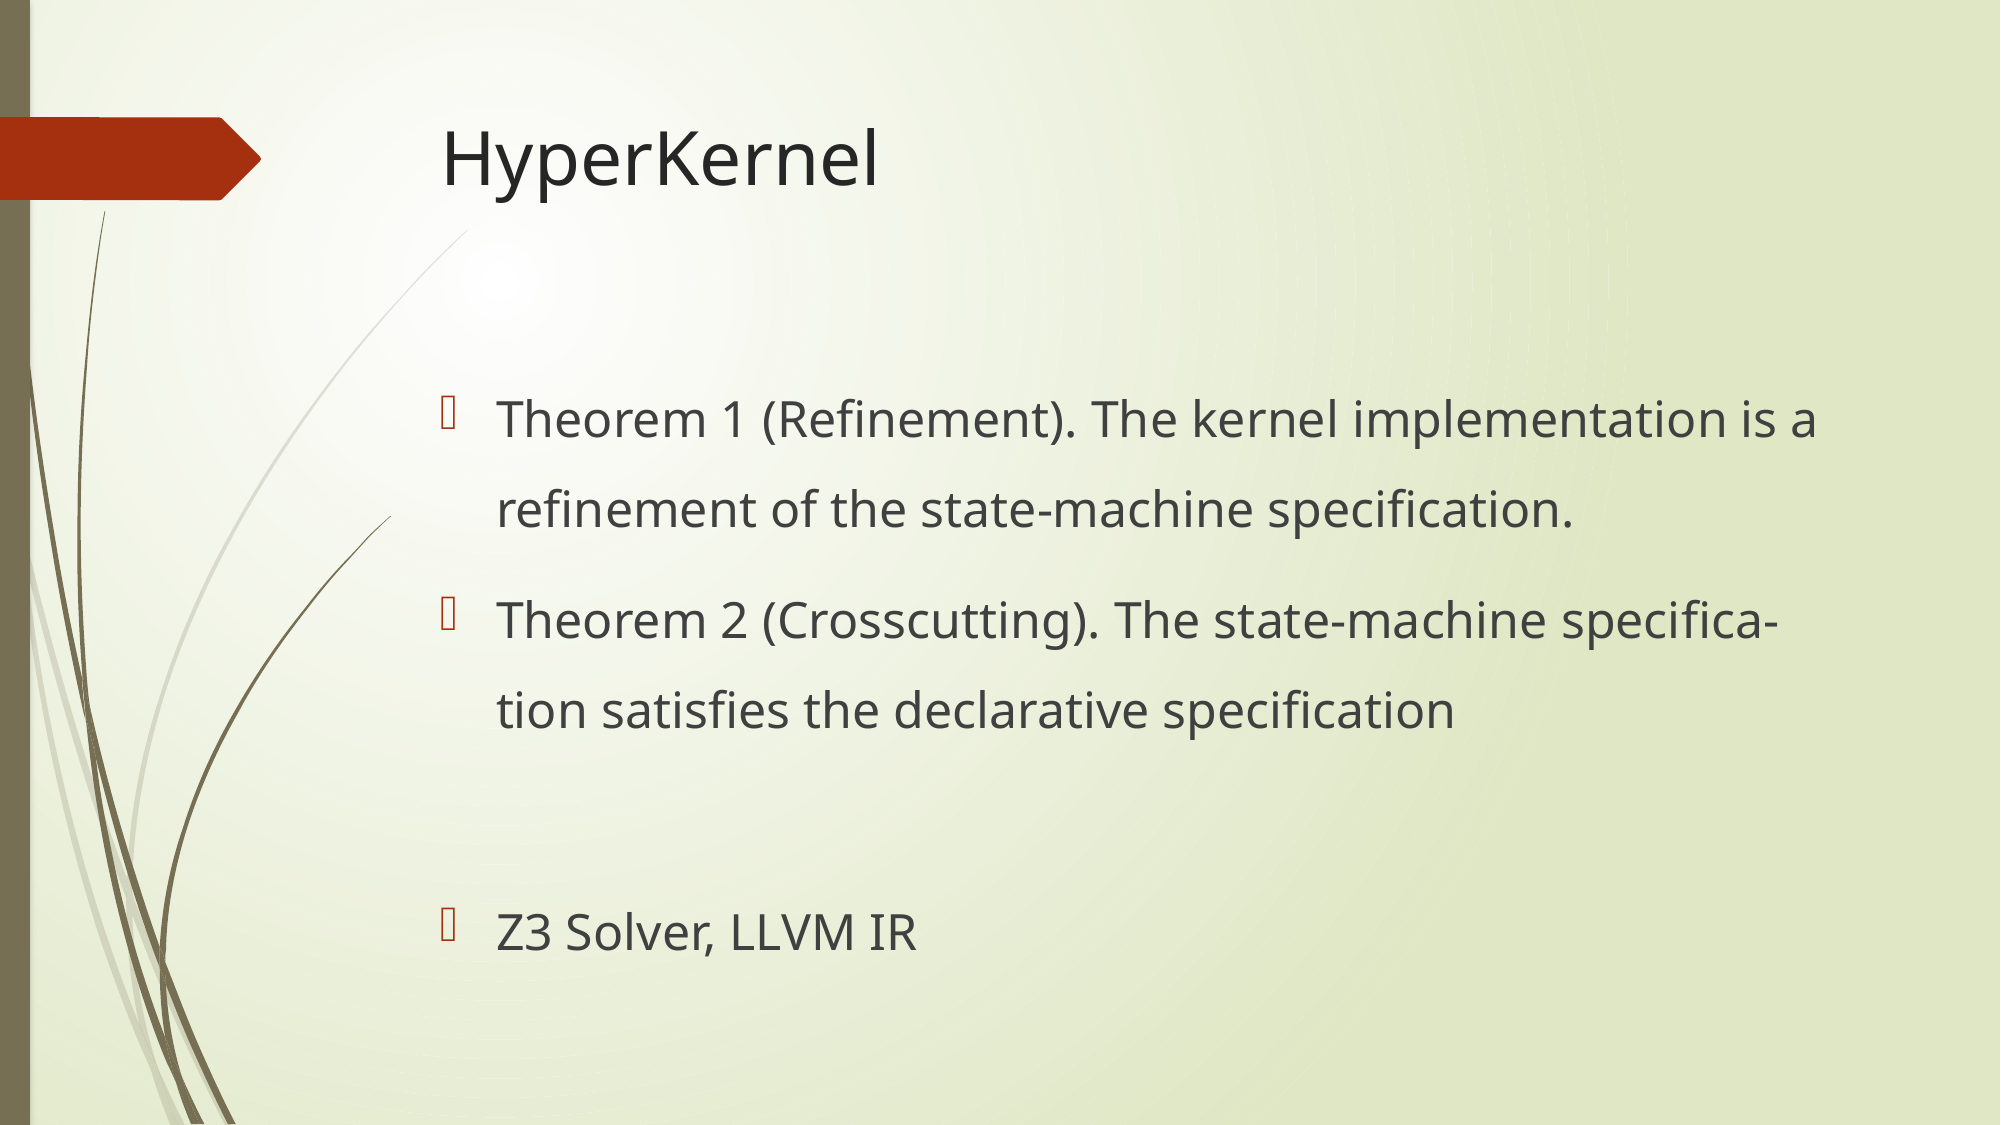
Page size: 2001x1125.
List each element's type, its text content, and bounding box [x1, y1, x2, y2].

list Theorem 1 (Refinement). The kernel implementation is a refinement of the state-machine specification. Theorem 2 (Crosscutting). The state-machine specifica- tion satisfies the declarative specification Z3 Solver, LLVM IR [424, 350, 1888, 970]
title HyperKernel [425, 102, 1888, 313]
